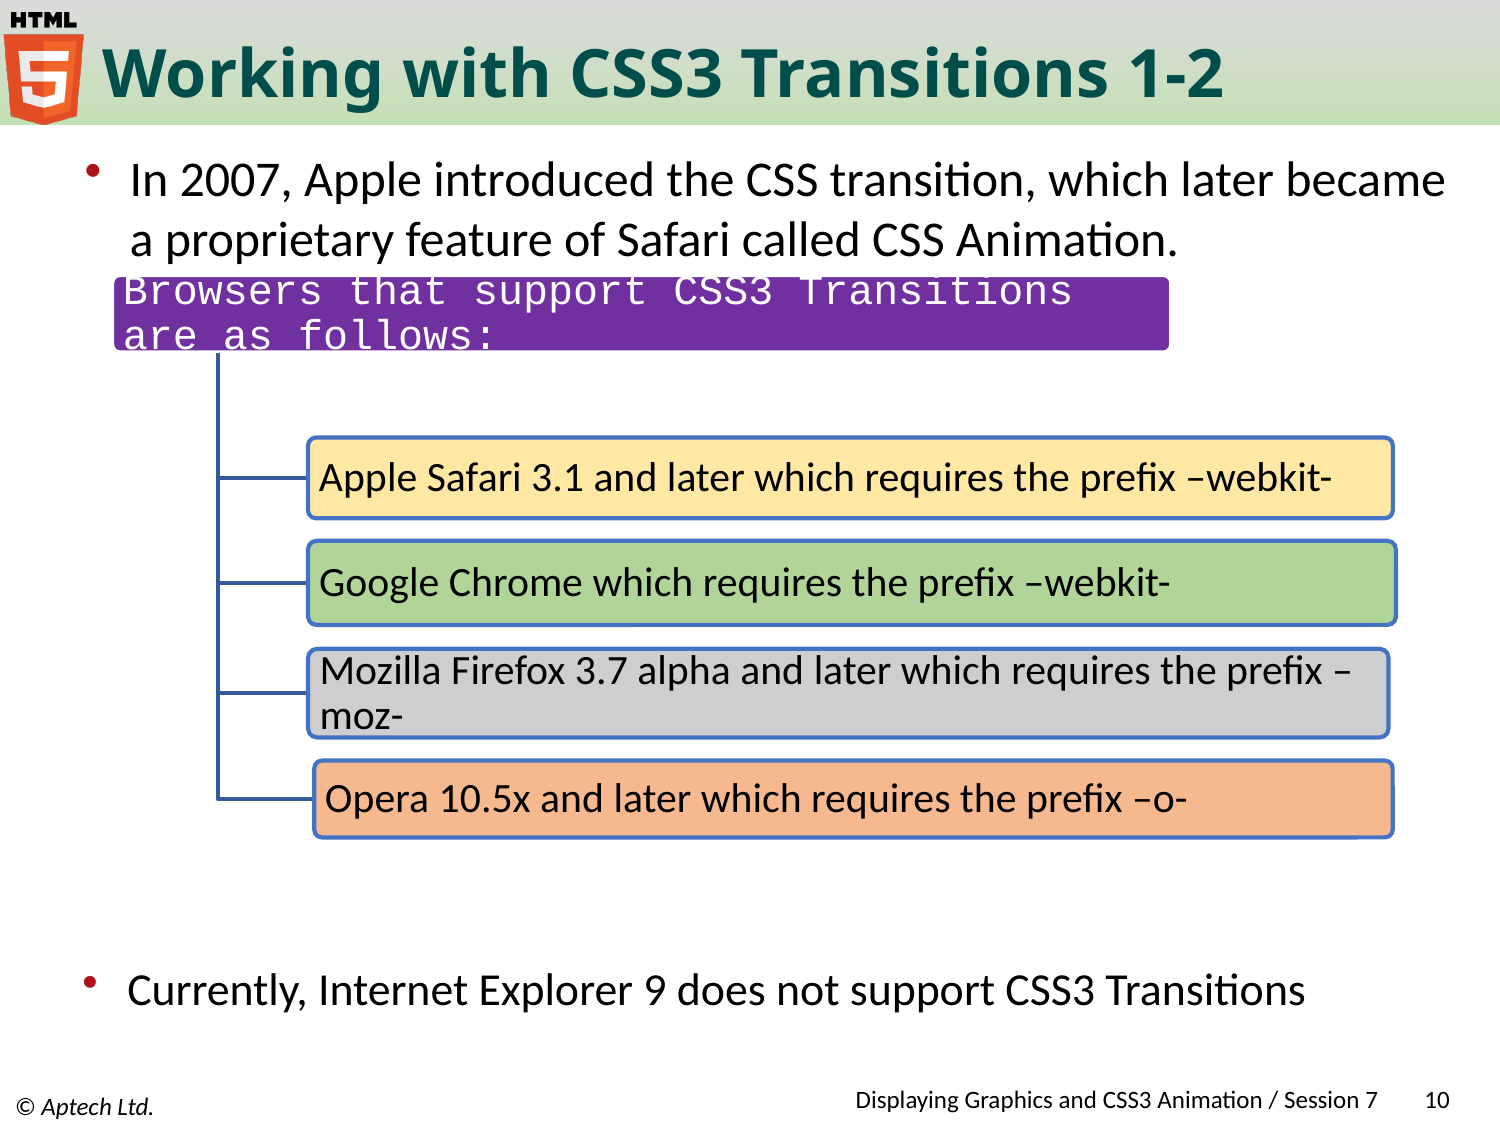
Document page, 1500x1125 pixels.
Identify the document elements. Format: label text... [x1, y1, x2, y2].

slide_number 10 [1400, 1084, 1465, 1113]
title Working with CSS3 Transitions 1-2 [87, 37, 1338, 106]
text_box In 2007, Apple introduced the CSS transition, which later became a proprietary feature of Safari called CSS Animation. [39, 137, 1465, 275]
text_box Currently, Internet Explorer 9 does not support CSS3 Transitions [37, 937, 1375, 1038]
picture [0, 12, 100, 125]
footer Displaying Graphics and CSS3 Animation / Session 7 [412, 1084, 1400, 1113]
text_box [102, 274, 1403, 913]
